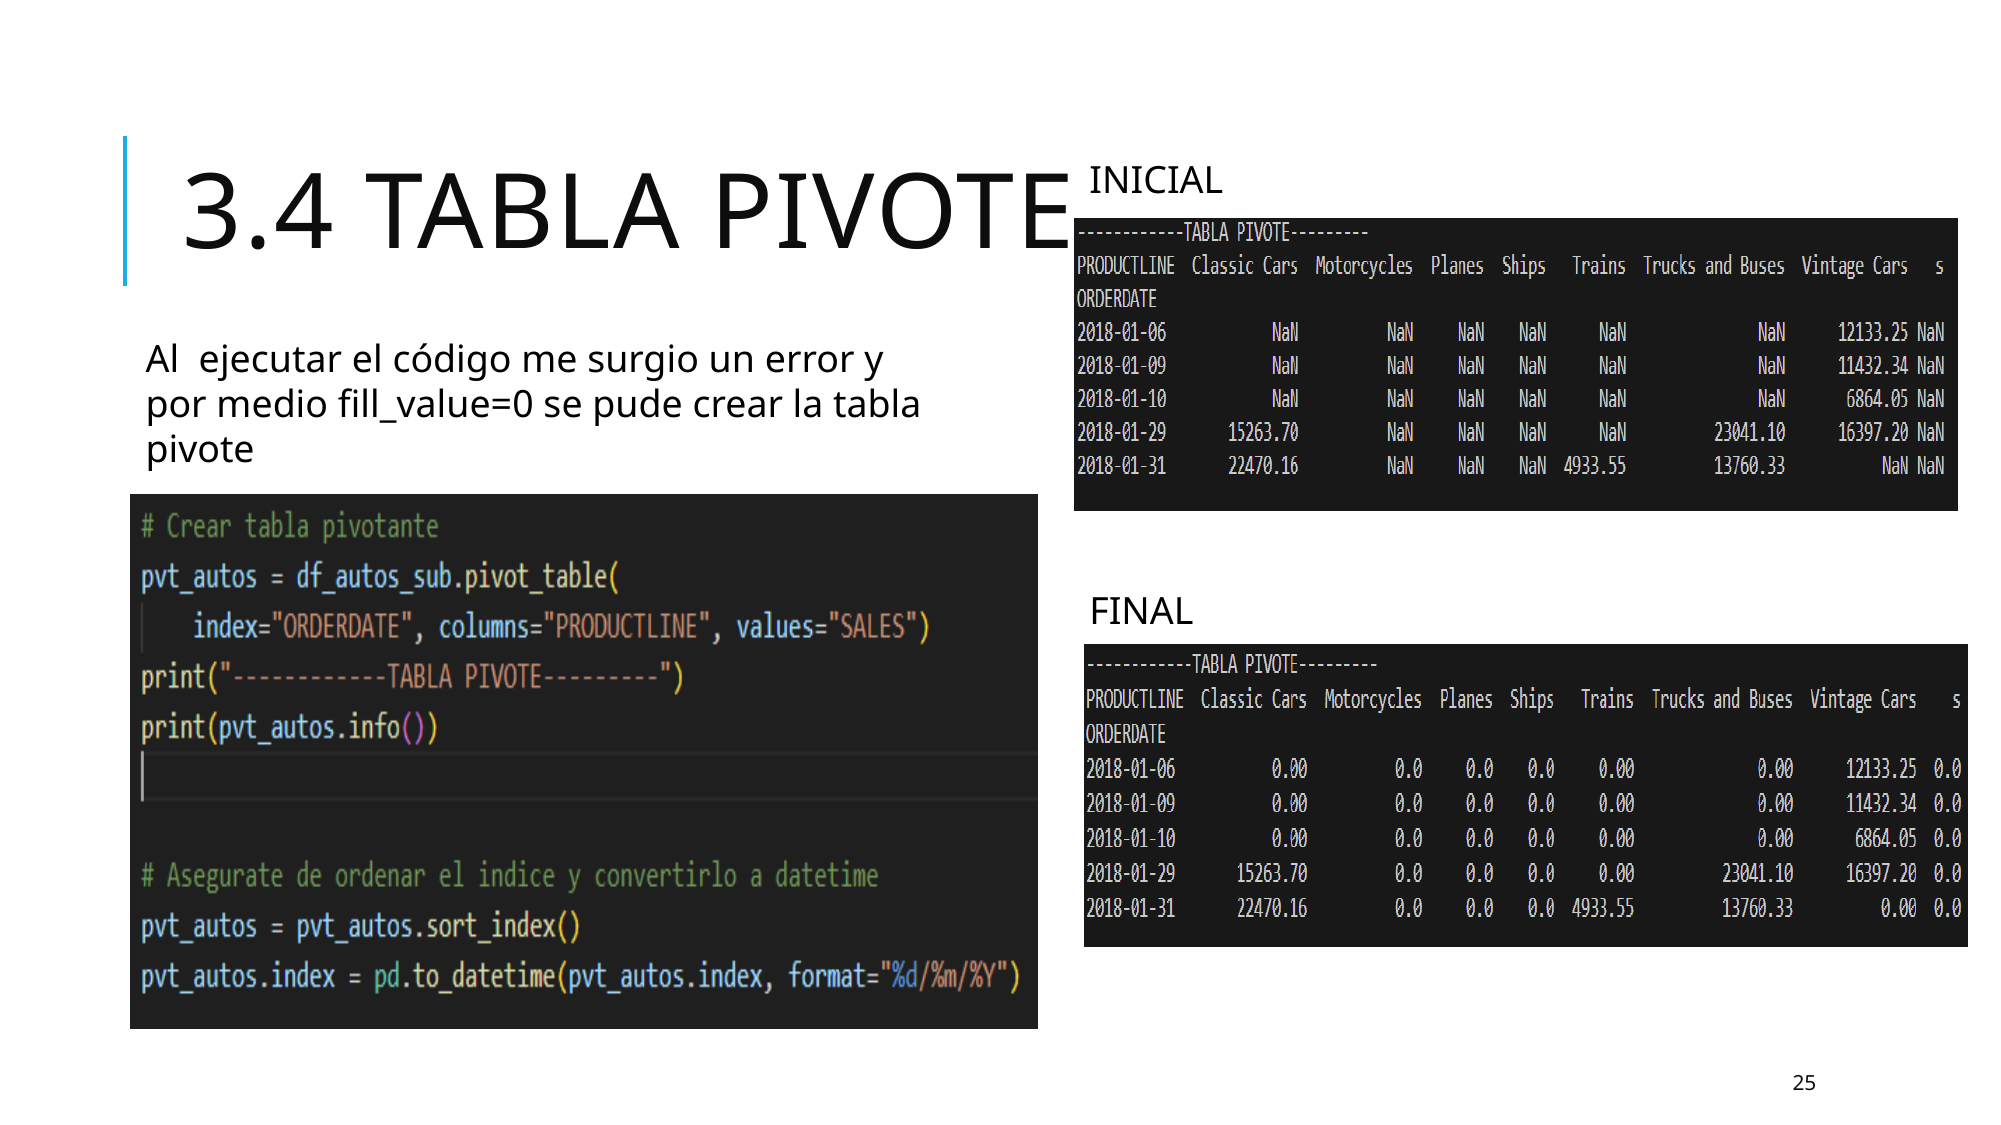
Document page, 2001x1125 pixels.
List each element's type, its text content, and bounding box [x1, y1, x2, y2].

text_box Al ejecutar el código me surgio un error y por medio fill_value=0 se pude crear la tabla pivote [130, 327, 949, 478]
text_box FINAL [1074, 579, 1422, 640]
text_box INICIAL [1074, 148, 1422, 209]
picture [130, 494, 1038, 1030]
slide_number 25 [1777, 1061, 1938, 1107]
title 3.4 Tabla pivote [168, 96, 1763, 342]
picture [1074, 218, 1958, 511]
picture [1084, 644, 1968, 947]
